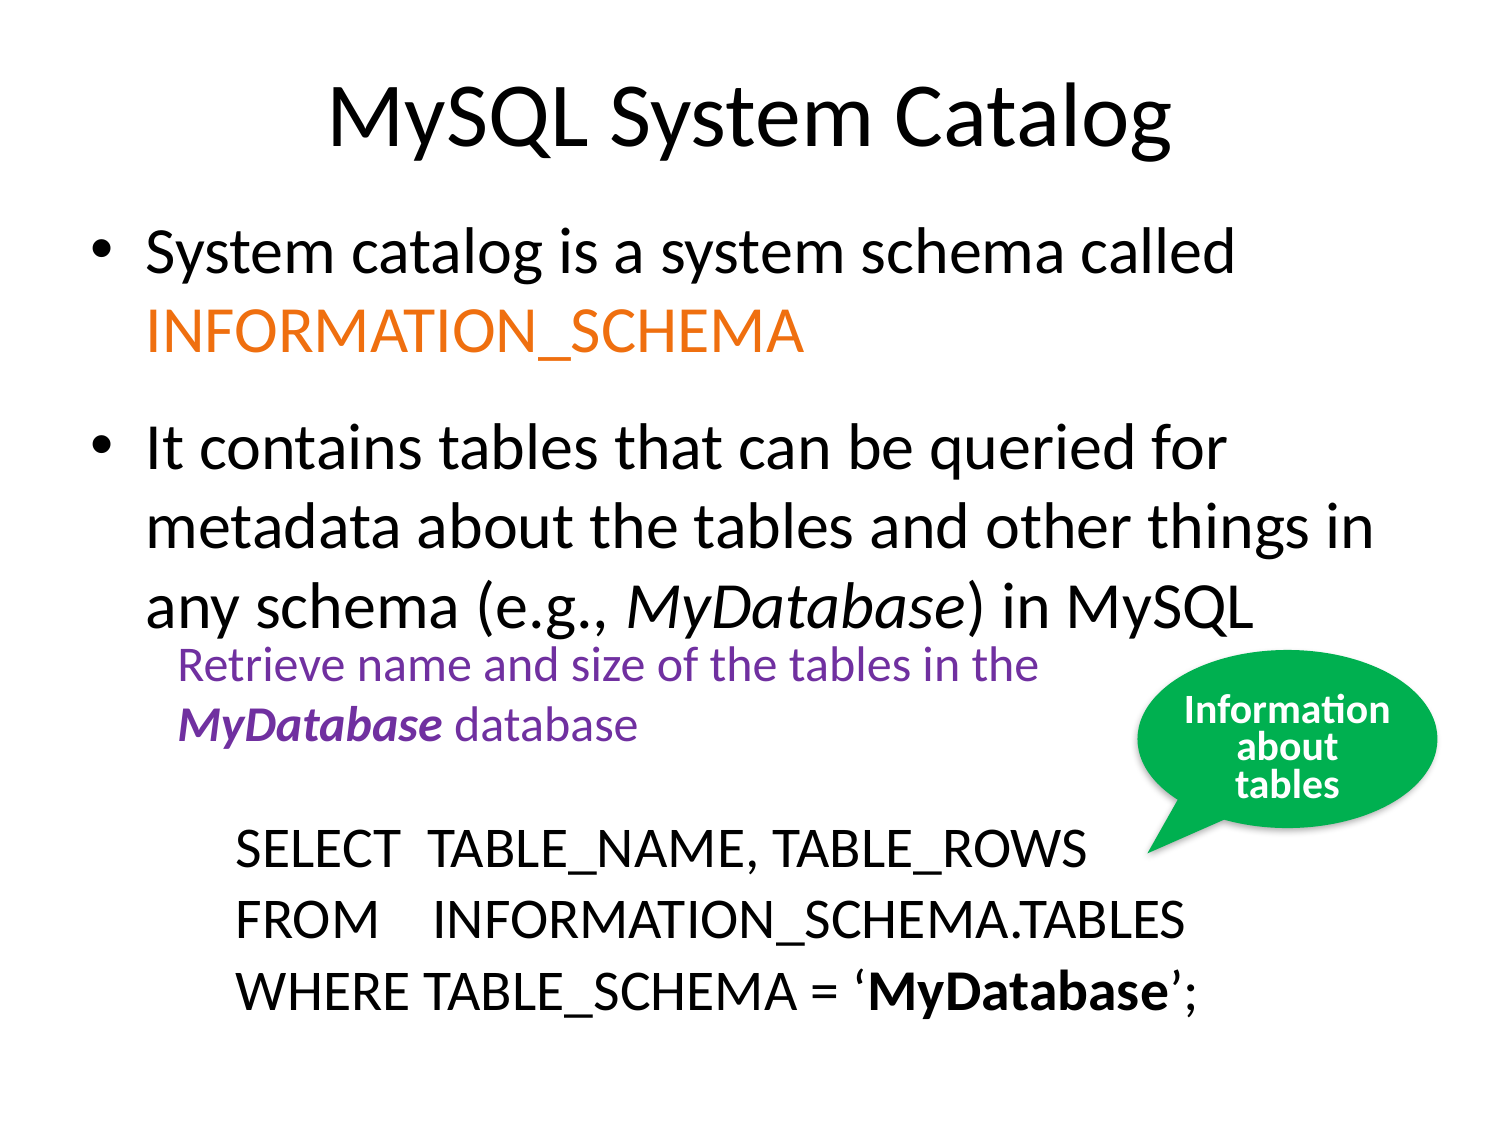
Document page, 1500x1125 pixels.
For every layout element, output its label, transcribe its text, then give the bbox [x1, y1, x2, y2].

text_box Retrieve name and size of the tables in the MyDatabase database [162, 624, 1288, 759]
title MySQL System Catalog [75, 45, 1425, 175]
list System catalog is a system schema called INFORMATION_SCHEMA It contains tables that can be queried for metadata about the tables and other things in any schema (e.g., MyDatabase) in MySQL SELECT TABLE_NAME, TABLE_ROWS FROM INFORMATION_SCHEMA.TABLES WHERE TABLE_SCHEMA = ‘MyDatabase’; [75, 200, 1425, 1038]
text_box Information about tables [1135, 647, 1440, 856]
